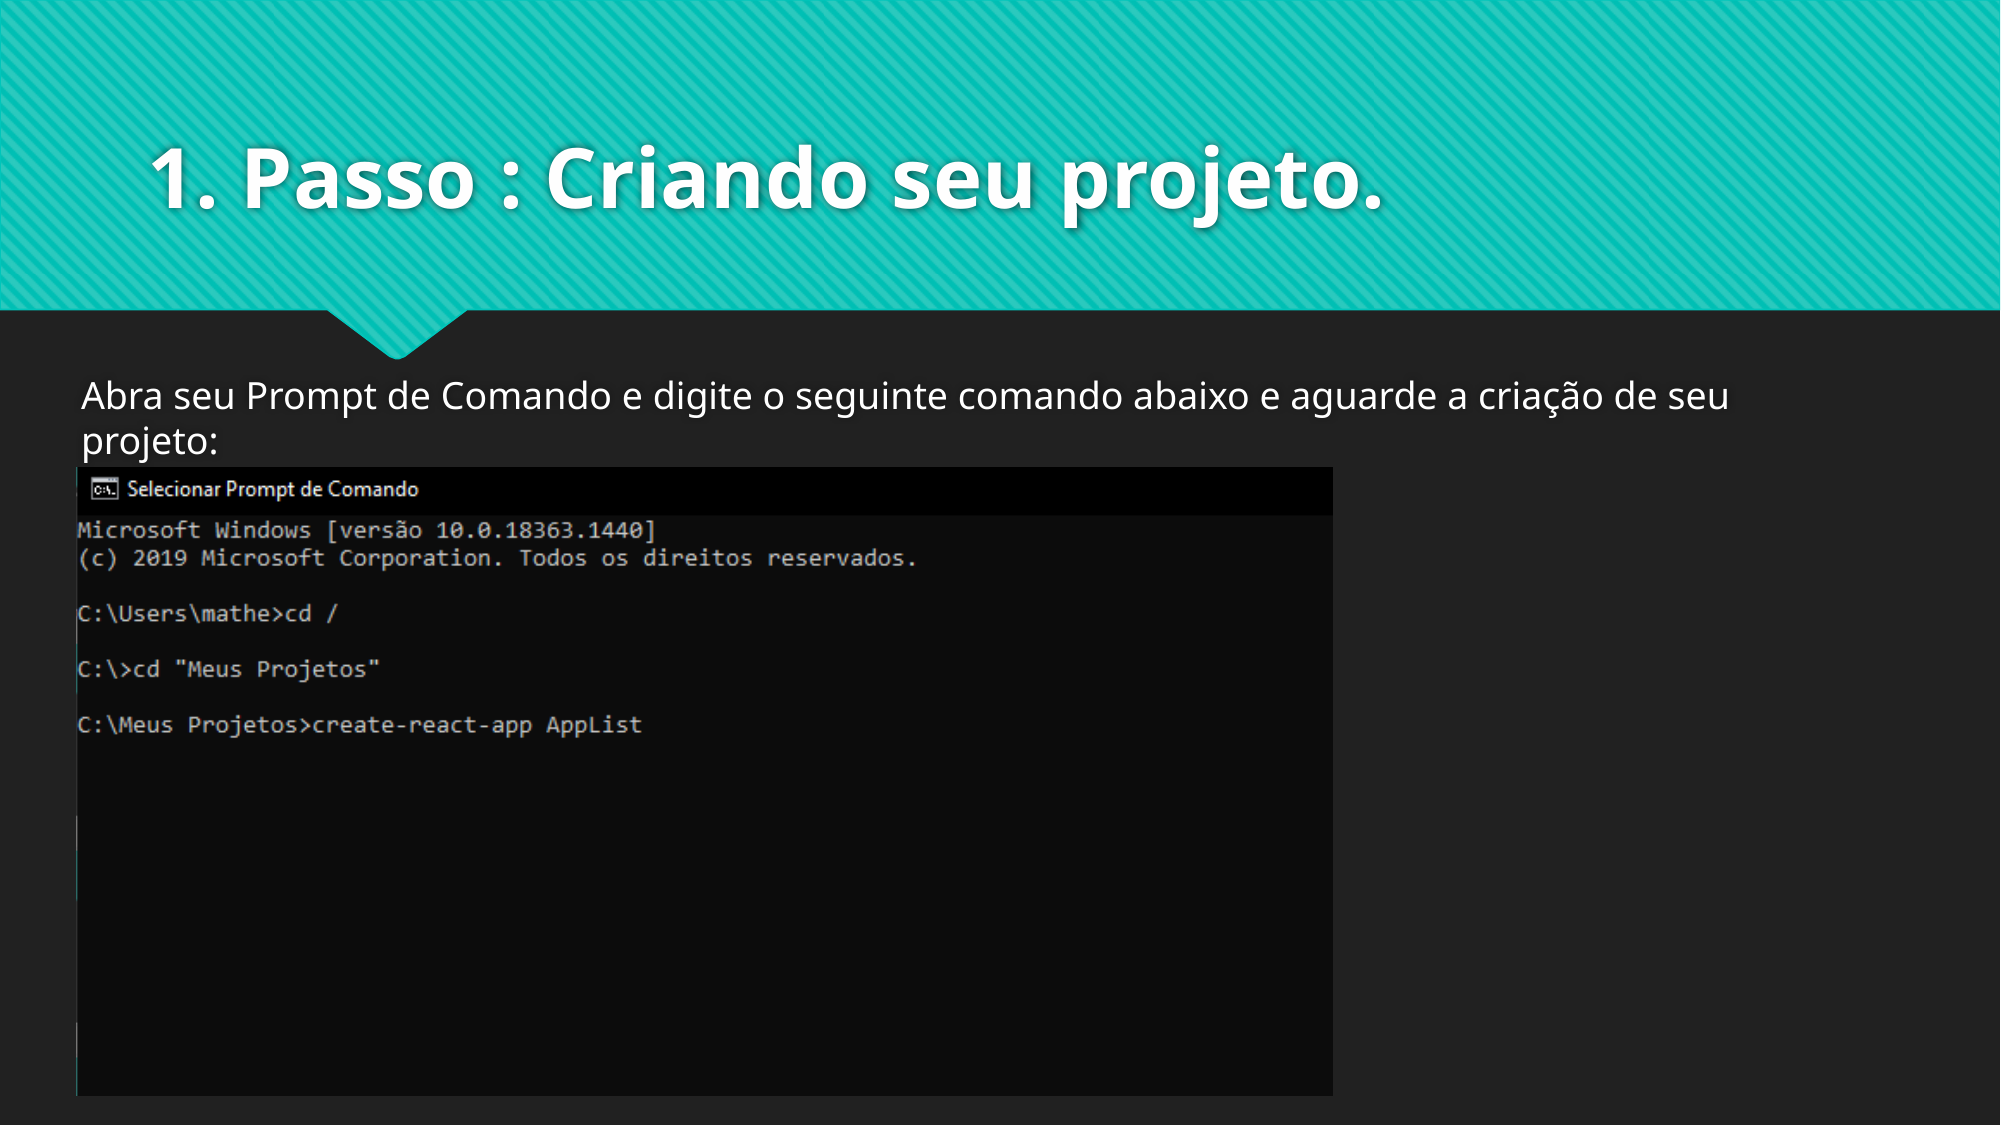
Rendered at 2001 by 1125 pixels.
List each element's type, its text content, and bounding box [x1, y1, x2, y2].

picture [76, 467, 1334, 1096]
list Abra seu Prompt de Comando e digite o seguinte comando abaixo e aguarde a criação de seu projeto: [66, 364, 1798, 961]
title 1. Passo : Criando seu projeto. [132, 73, 1868, 233]
